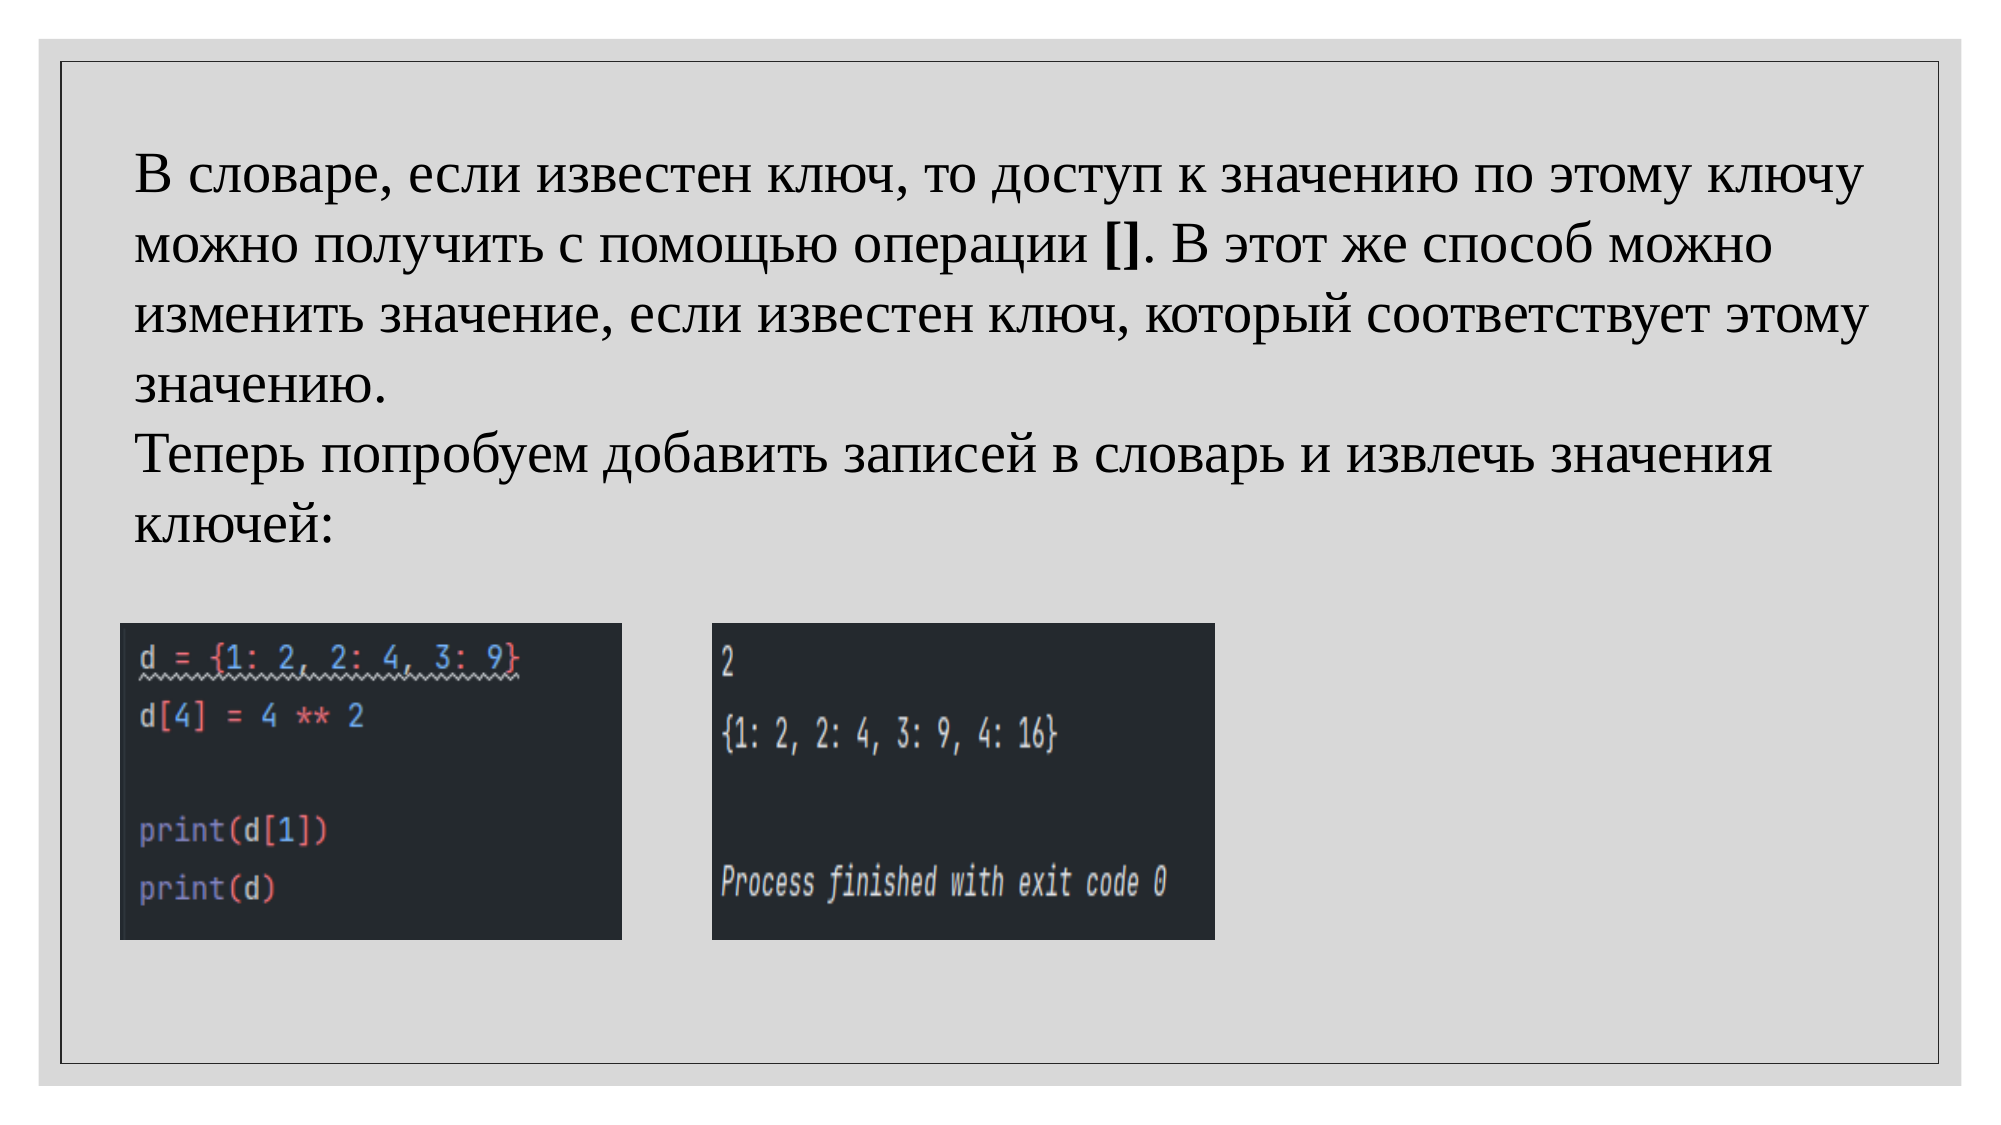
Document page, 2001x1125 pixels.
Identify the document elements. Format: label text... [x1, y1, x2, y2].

picture [712, 623, 1215, 940]
picture [119, 623, 622, 940]
text_box В словаре, если известен ключ, то доступ к значению по этому ключу можно получить с помощью операции []. В этот же способ можно изменить значение, если известен ключ, который соответствует этому значению. Теперь попробуем добавить записей в словарь и извлечь значения ключей: [119, 126, 1974, 562]
